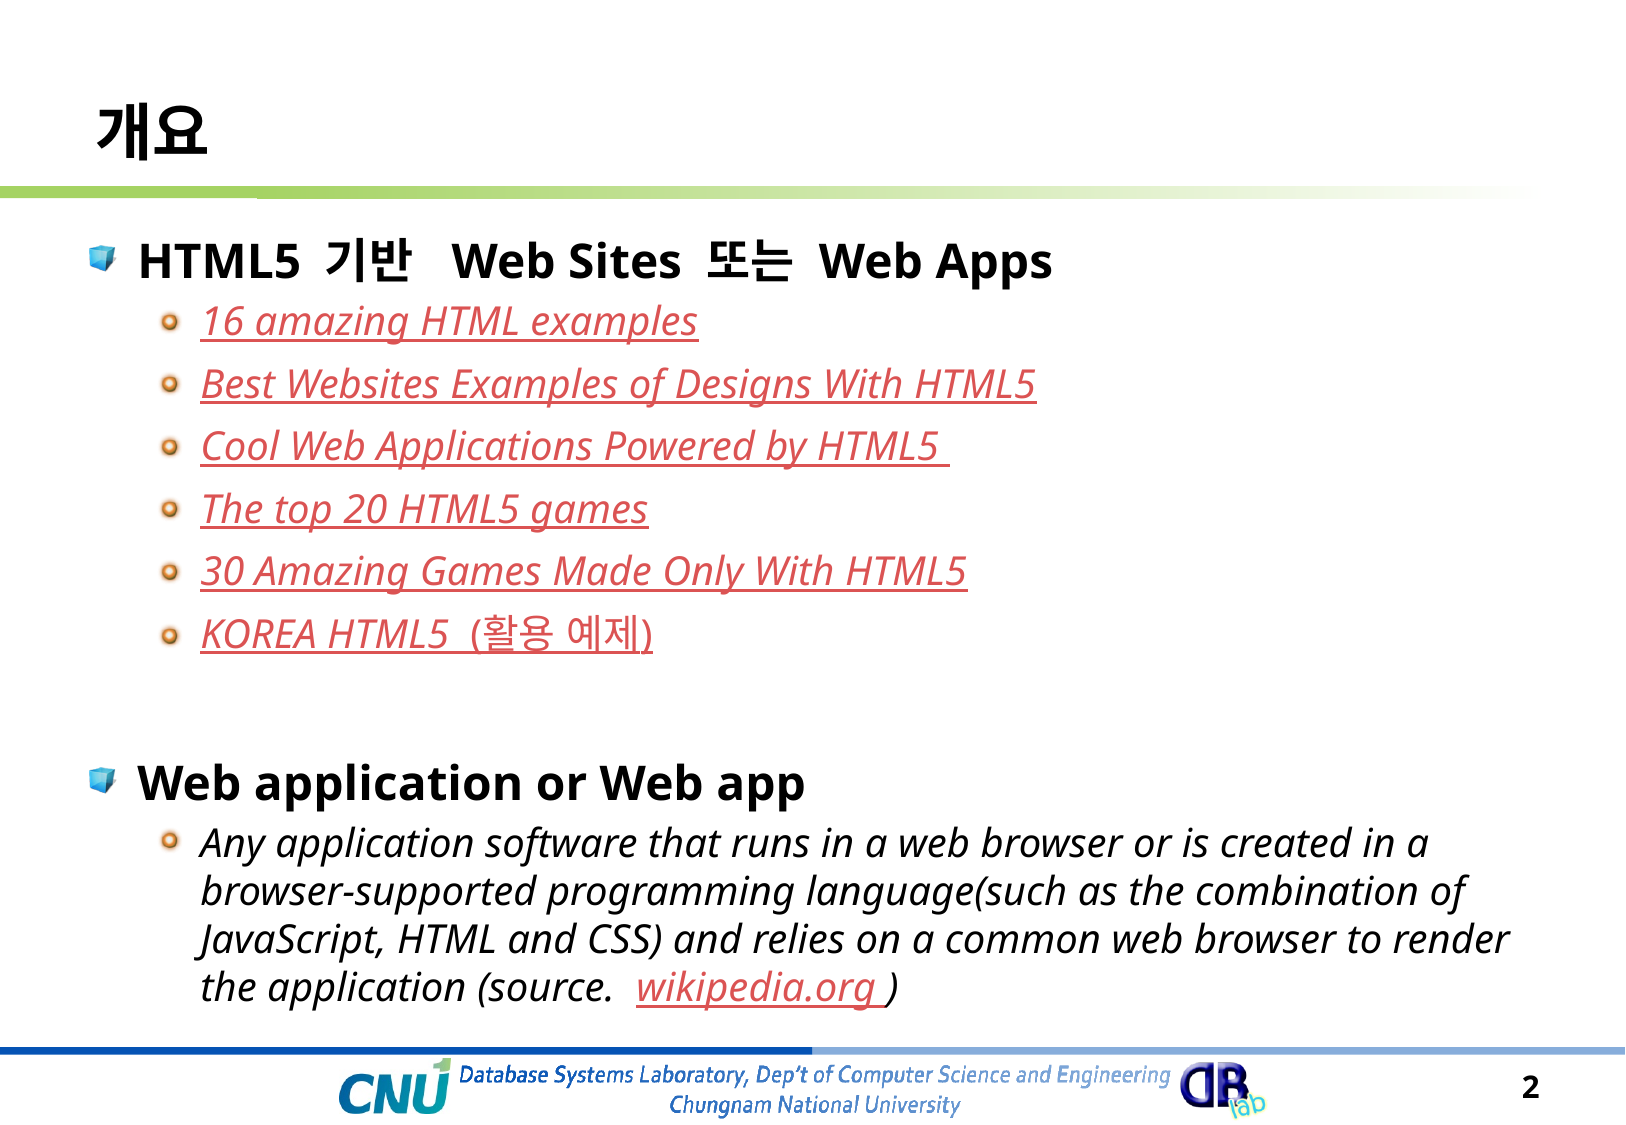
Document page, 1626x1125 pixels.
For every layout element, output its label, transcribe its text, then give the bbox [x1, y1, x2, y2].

picture [155, 826, 183, 857]
picture [382, 1095, 398, 1114]
picture [83, 241, 122, 277]
picture [155, 308, 183, 338]
list HTML5 기반 Web Sites 또는 Web Apps 16 amazing HTML examples Best Websites Examples of Designs With HTML5 Cool Web Applications Powered by HTML5 The top 20 HTML5 games 30 Amazing Games Made Only With HTML5 KOREA HTML5 (활용 예제) Web application or Web app Any application software that runs in a web browser or is created in a browser-supported programming language(such as the combination of JavaScript, HTML and CSS) and relies on a common web browser to render the application (source. wikipedia.org ) [68, 222, 1557, 1032]
picture [83, 763, 122, 799]
title 개요 [79, 5, 1544, 176]
picture [155, 433, 183, 463]
slide_number 2 [1332, 1058, 1555, 1119]
picture [339, 1058, 1268, 1121]
picture [155, 495, 183, 525]
picture [155, 558, 183, 588]
picture [155, 370, 183, 400]
picture [155, 622, 183, 652]
